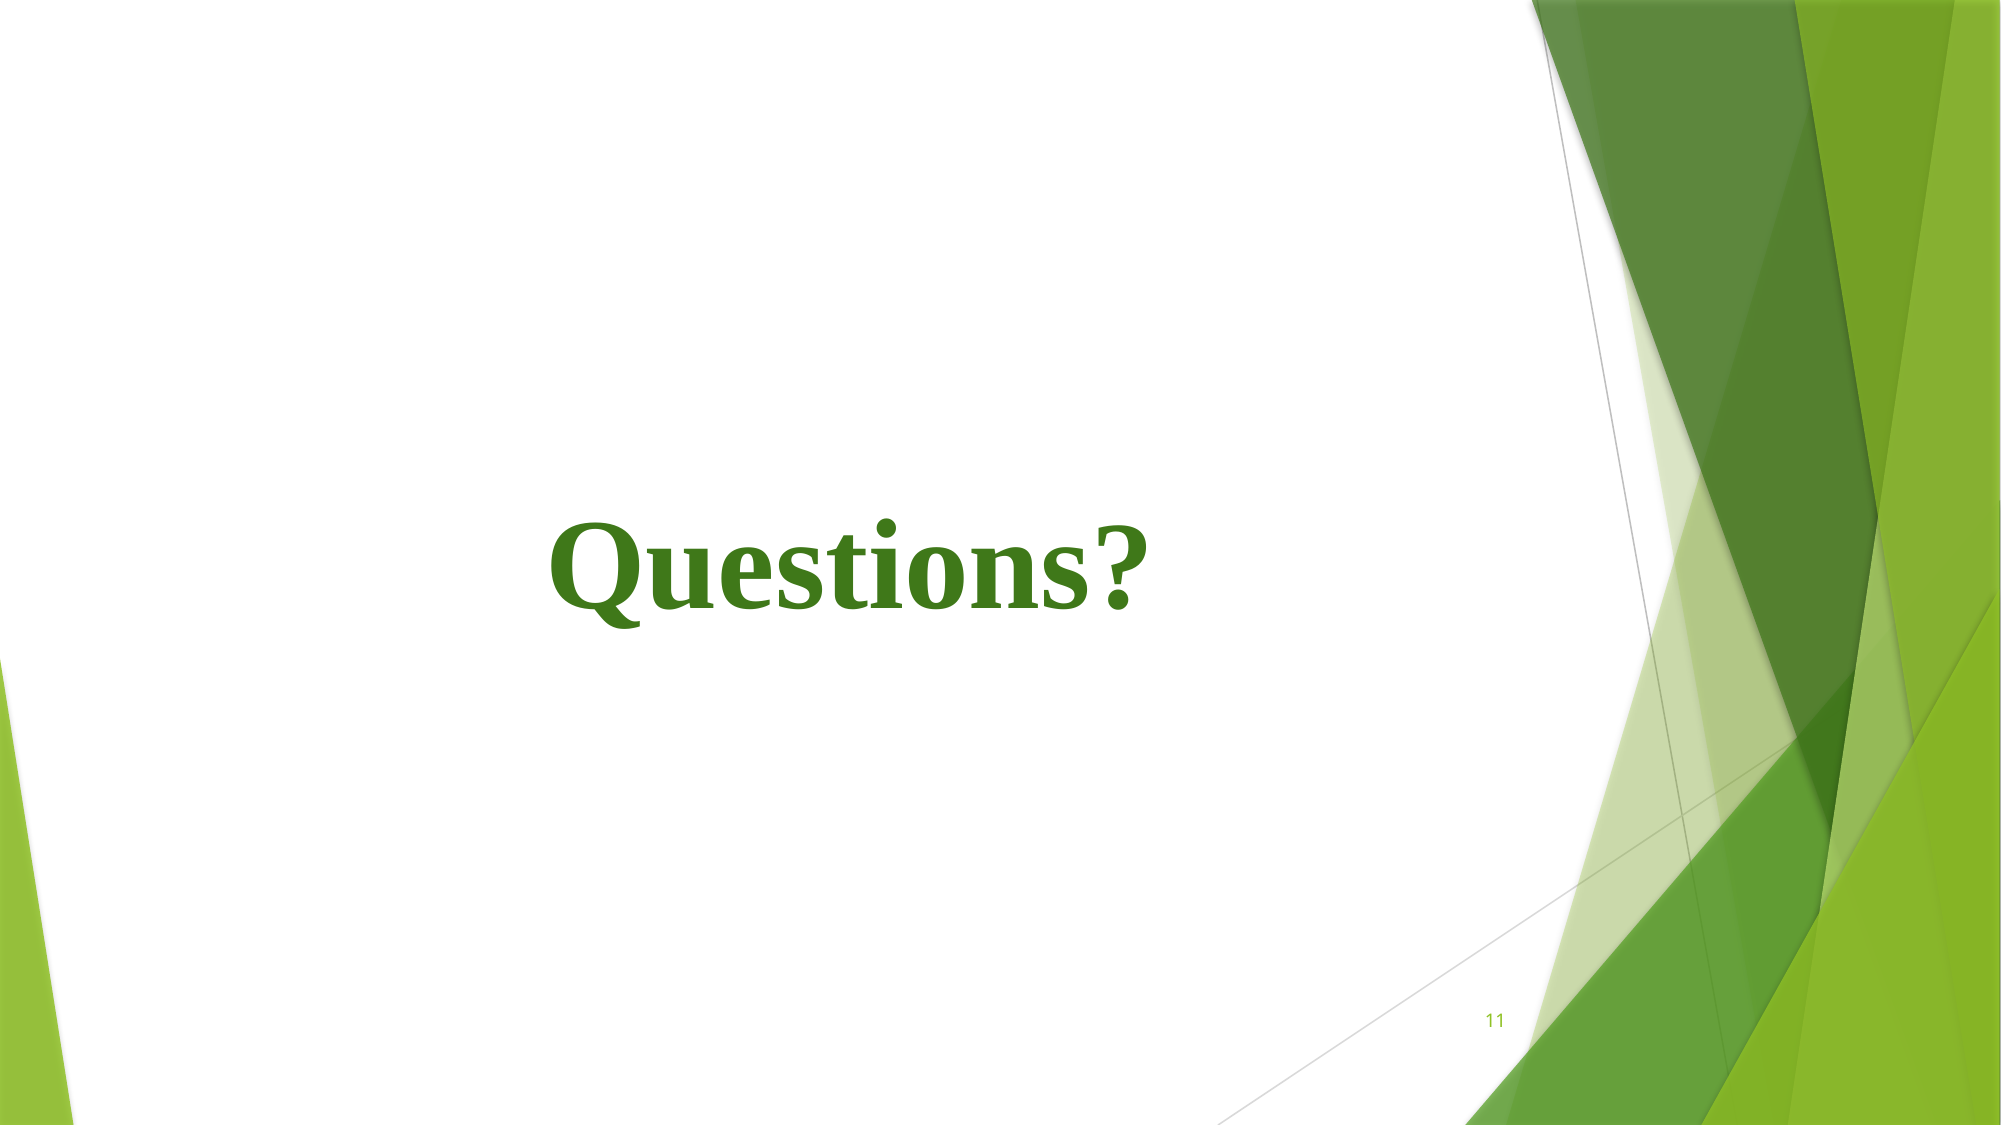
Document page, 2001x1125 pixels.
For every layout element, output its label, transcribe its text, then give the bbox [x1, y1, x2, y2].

slide_number 11 [1409, 992, 1522, 1051]
list Questions? [111, 123, 1522, 992]
